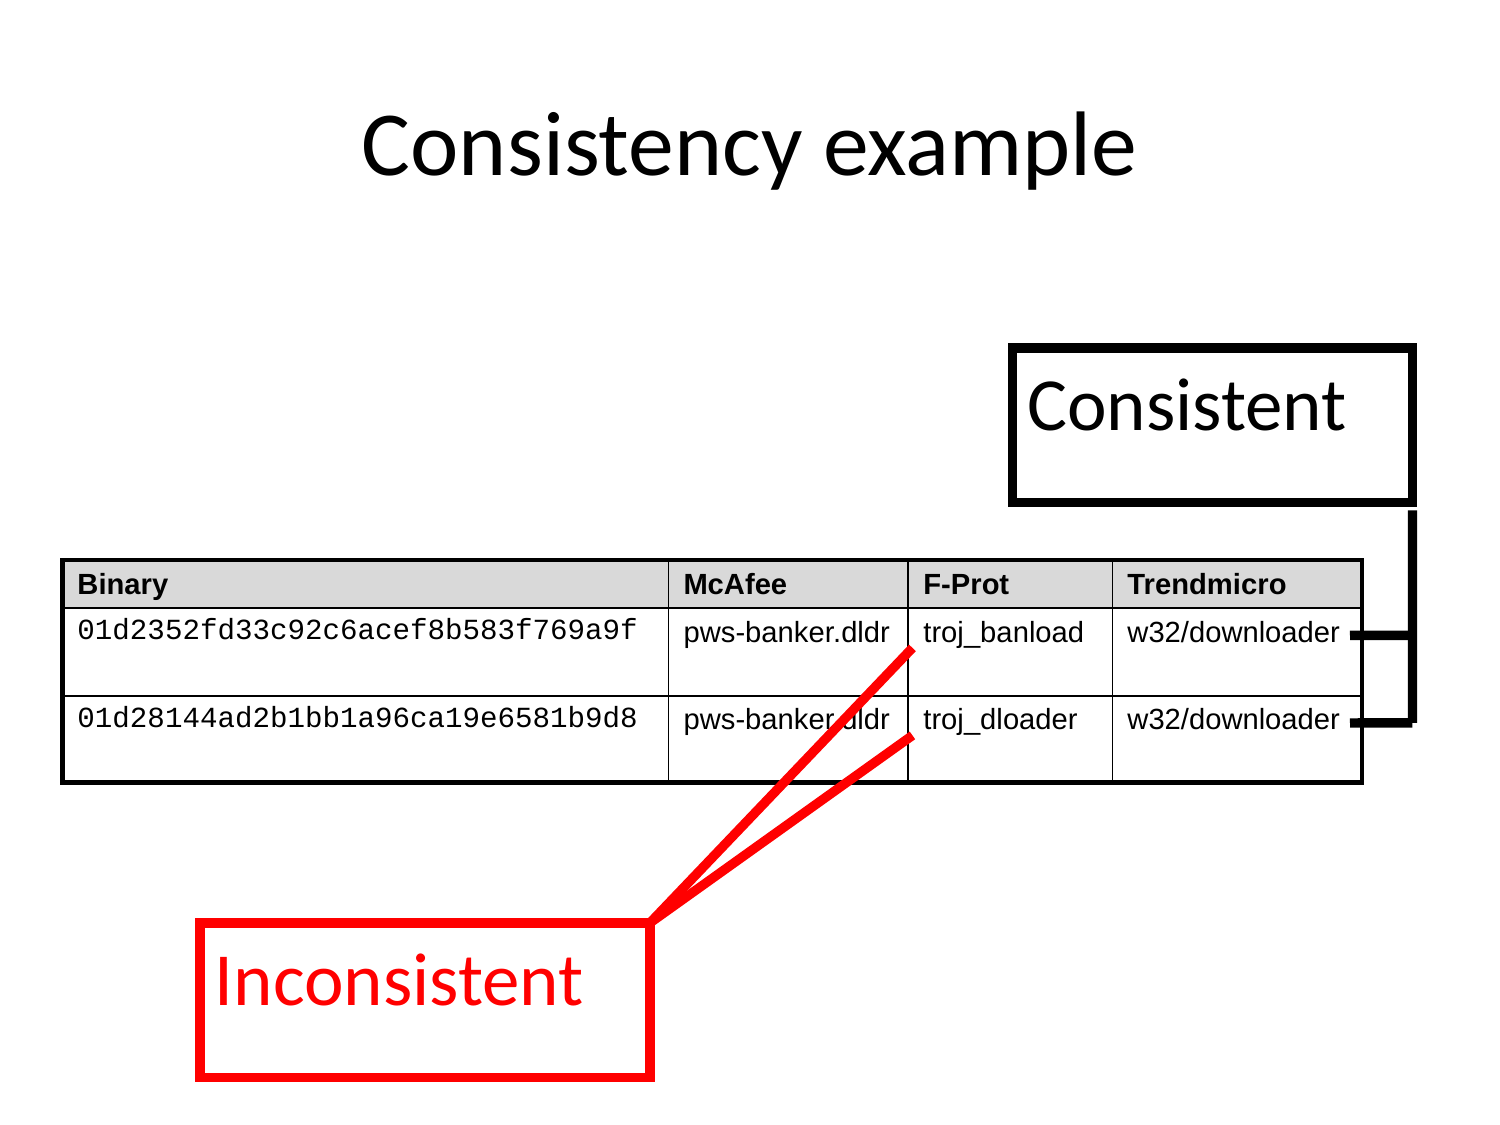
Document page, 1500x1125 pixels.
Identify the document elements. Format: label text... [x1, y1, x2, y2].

table_header Binary [65, 562, 668, 607]
table_cell troj_banload [909, 609, 1112, 695]
text_box Consistent [1012, 347, 1413, 503]
table_cell 01d2352fd33c92c6acef8b583f769a9f [65, 609, 668, 695]
table_header F-Prot [909, 562, 1112, 607]
table_cell pws-banker.dldr [669, 697, 907, 780]
title Consistency example [75, 45, 1425, 233]
table_header Trendmicro [1113, 562, 1360, 607]
table_cell w32/downloader [1113, 697, 1360, 780]
table_cell pws-banker.dldr [669, 609, 907, 695]
table_cell troj_dloader [909, 697, 1112, 780]
table_cell 01d28144ad2b1bb1a96ca19e6581b9d8 [65, 697, 668, 780]
table_header McAfee [669, 562, 907, 607]
table_cell w32/downloader [1113, 609, 1360, 695]
text_box Inconsistent [199, 922, 650, 1078]
